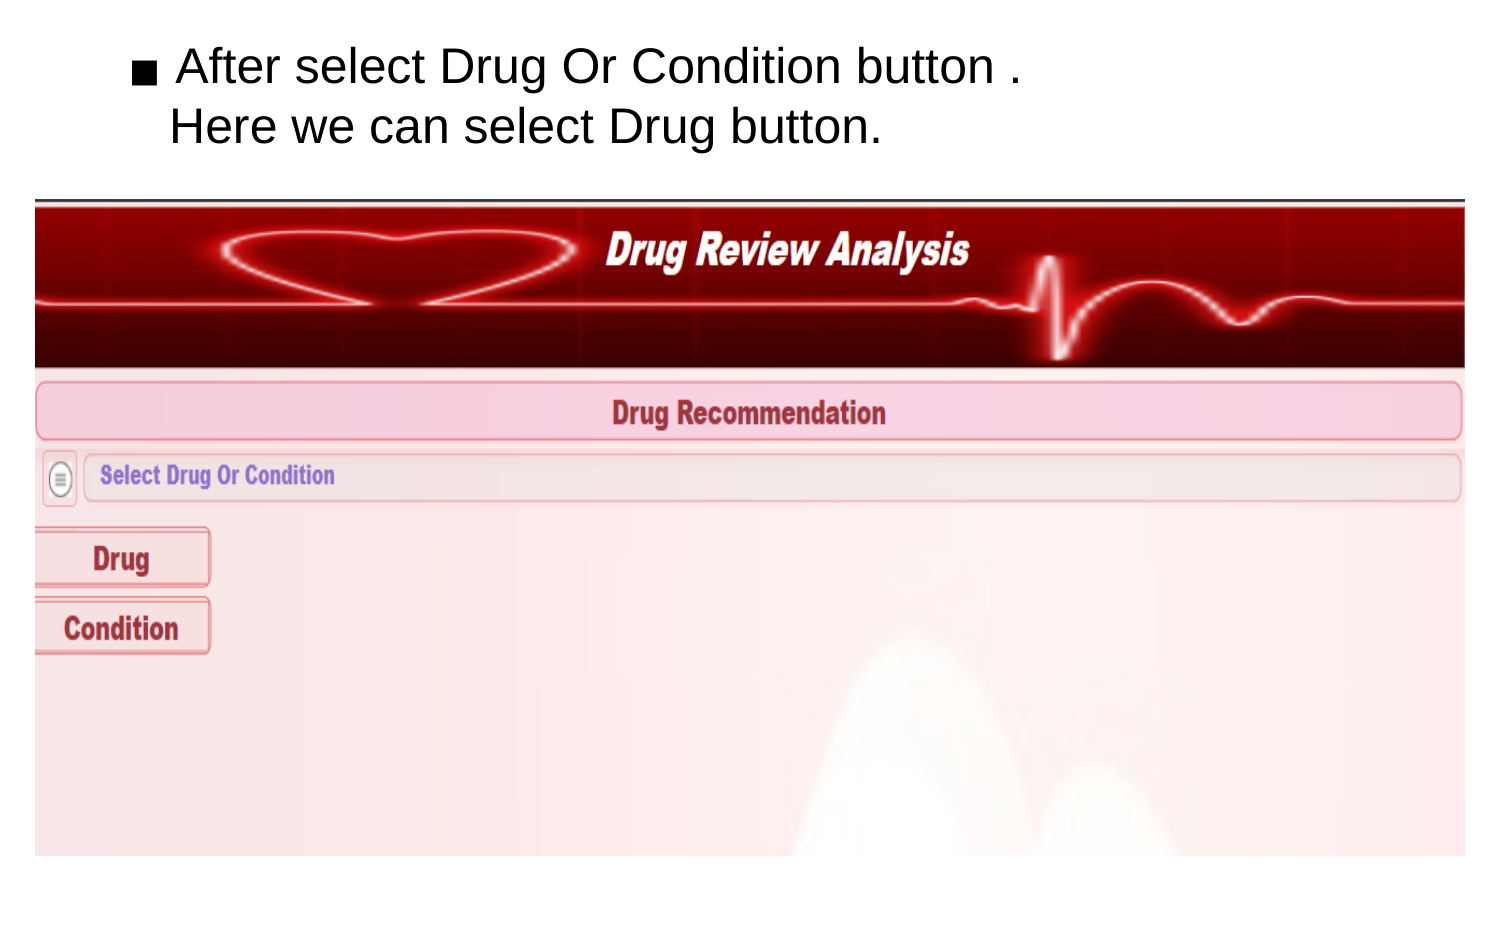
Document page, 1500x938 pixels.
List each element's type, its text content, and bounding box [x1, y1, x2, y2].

picture [34, 198, 1466, 856]
title After select Drug Or Condition button . Here we can select Drug button. [112, 23, 1388, 164]
